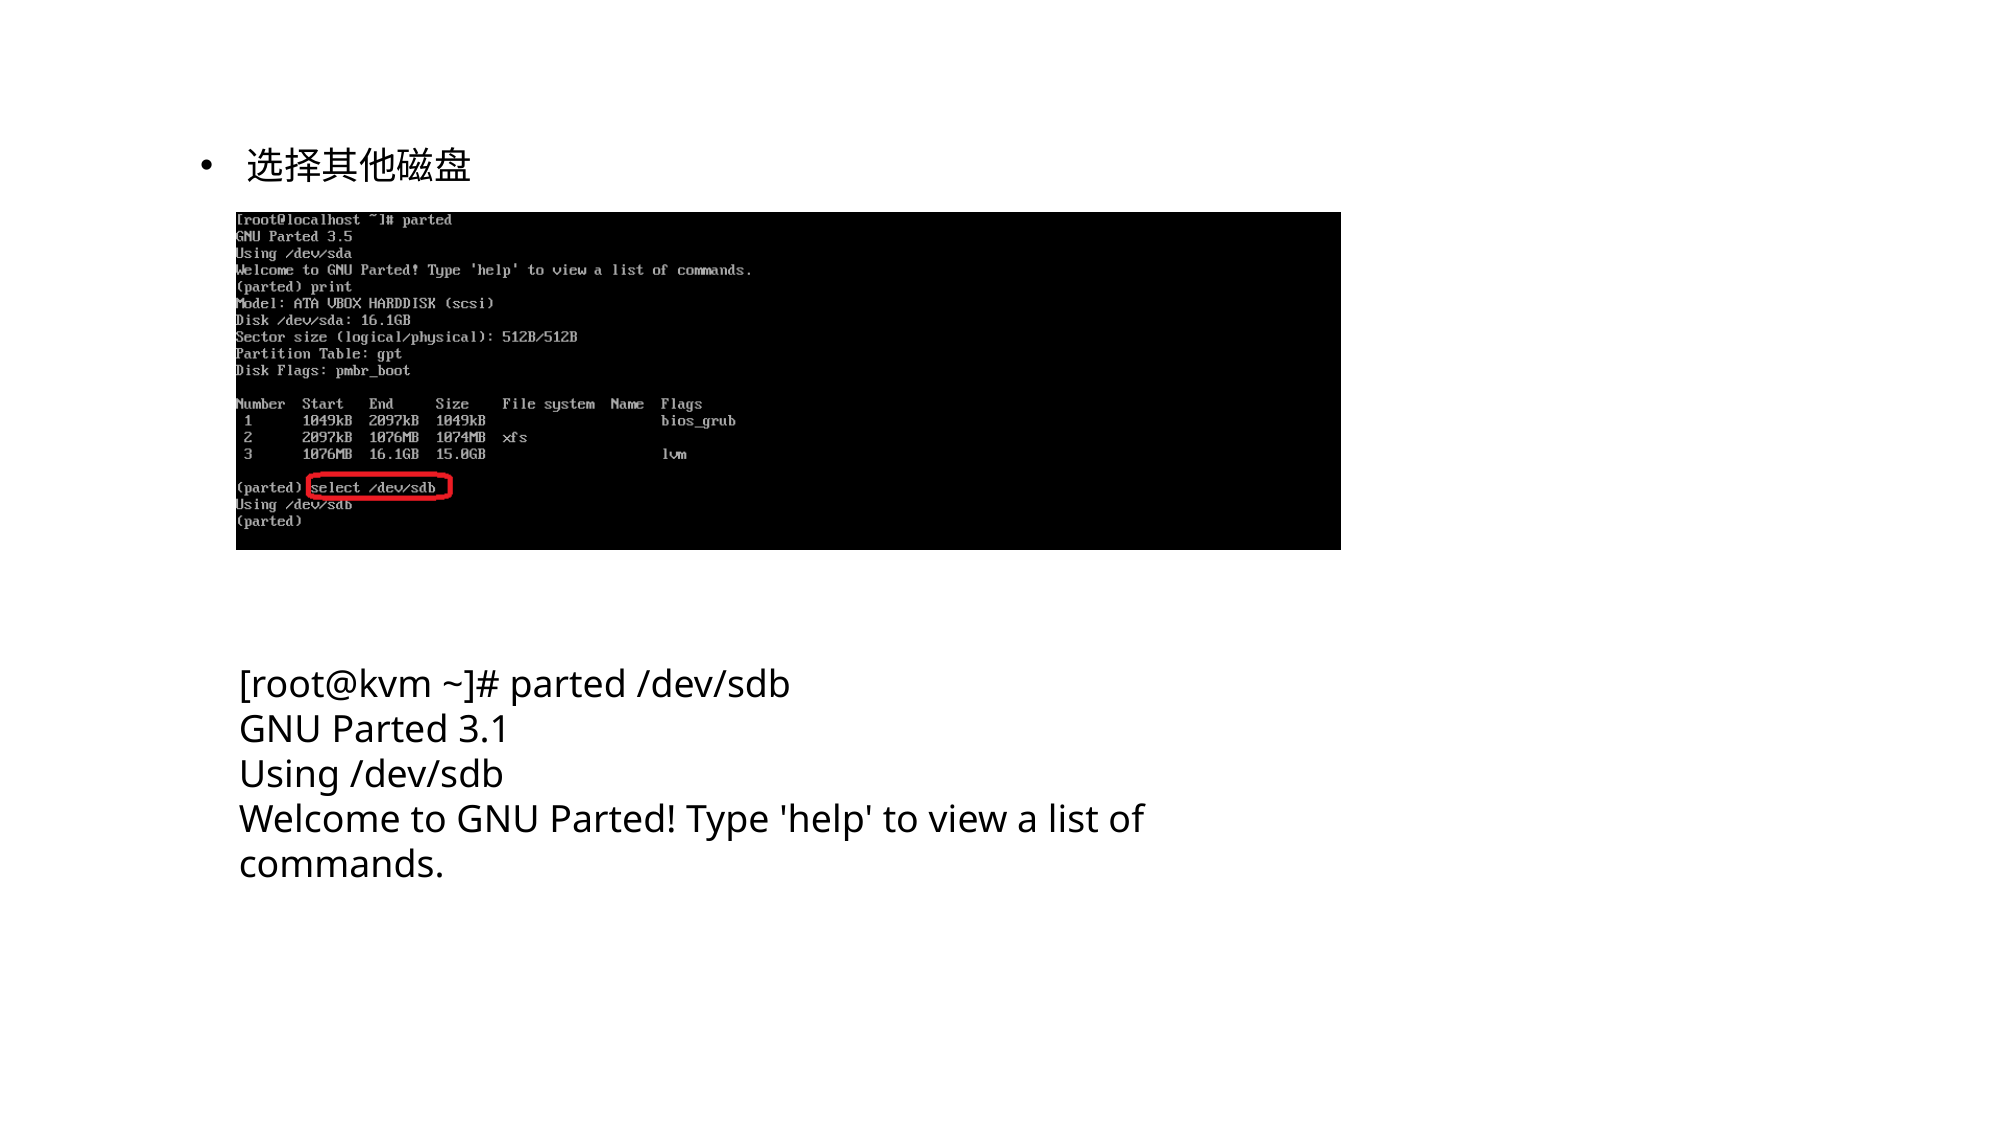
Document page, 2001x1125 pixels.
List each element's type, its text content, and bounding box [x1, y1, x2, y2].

text_box 选择其他磁盘 [185, 134, 909, 195]
picture [236, 212, 1341, 550]
text_box [root@kvm ~]# parted /dev/sdb GNU Parted 3.1 Using /dev/sdb Welcome to GNU Parted! Type 'help' to view a list of commands. [223, 652, 1224, 893]
